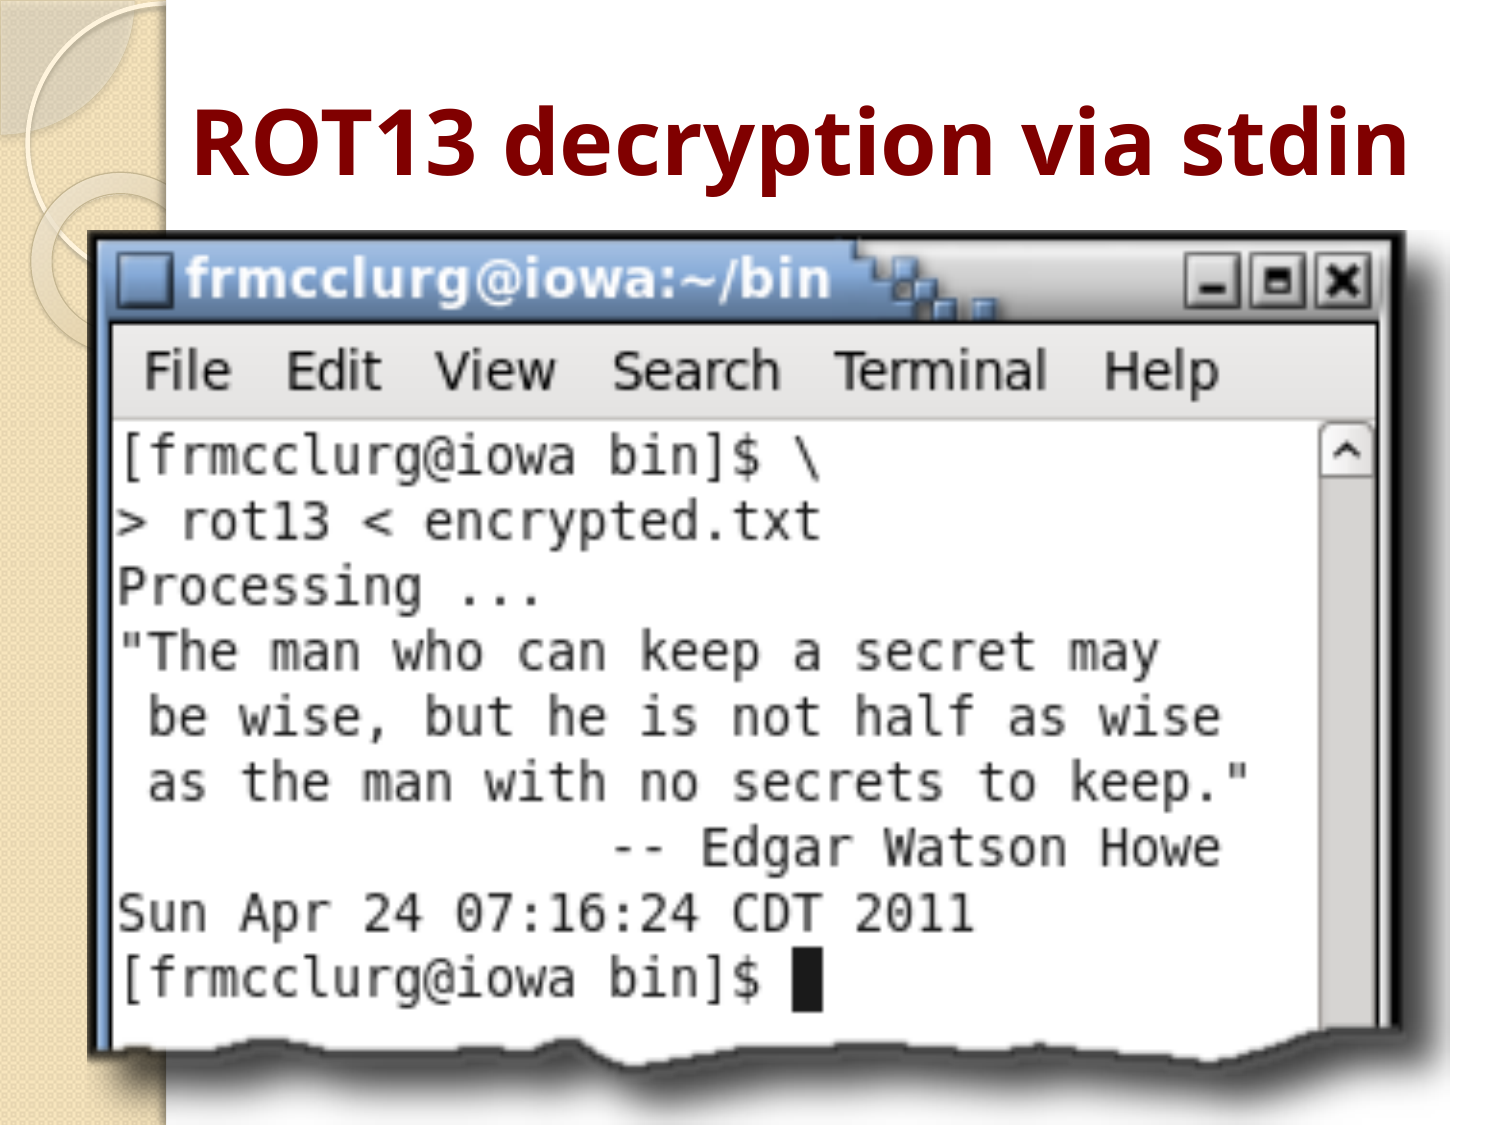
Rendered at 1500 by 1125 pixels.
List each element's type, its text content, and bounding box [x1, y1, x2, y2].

title ROT13 decryption via stdin [174, 45, 1466, 233]
picture [87, 230, 1451, 1125]
